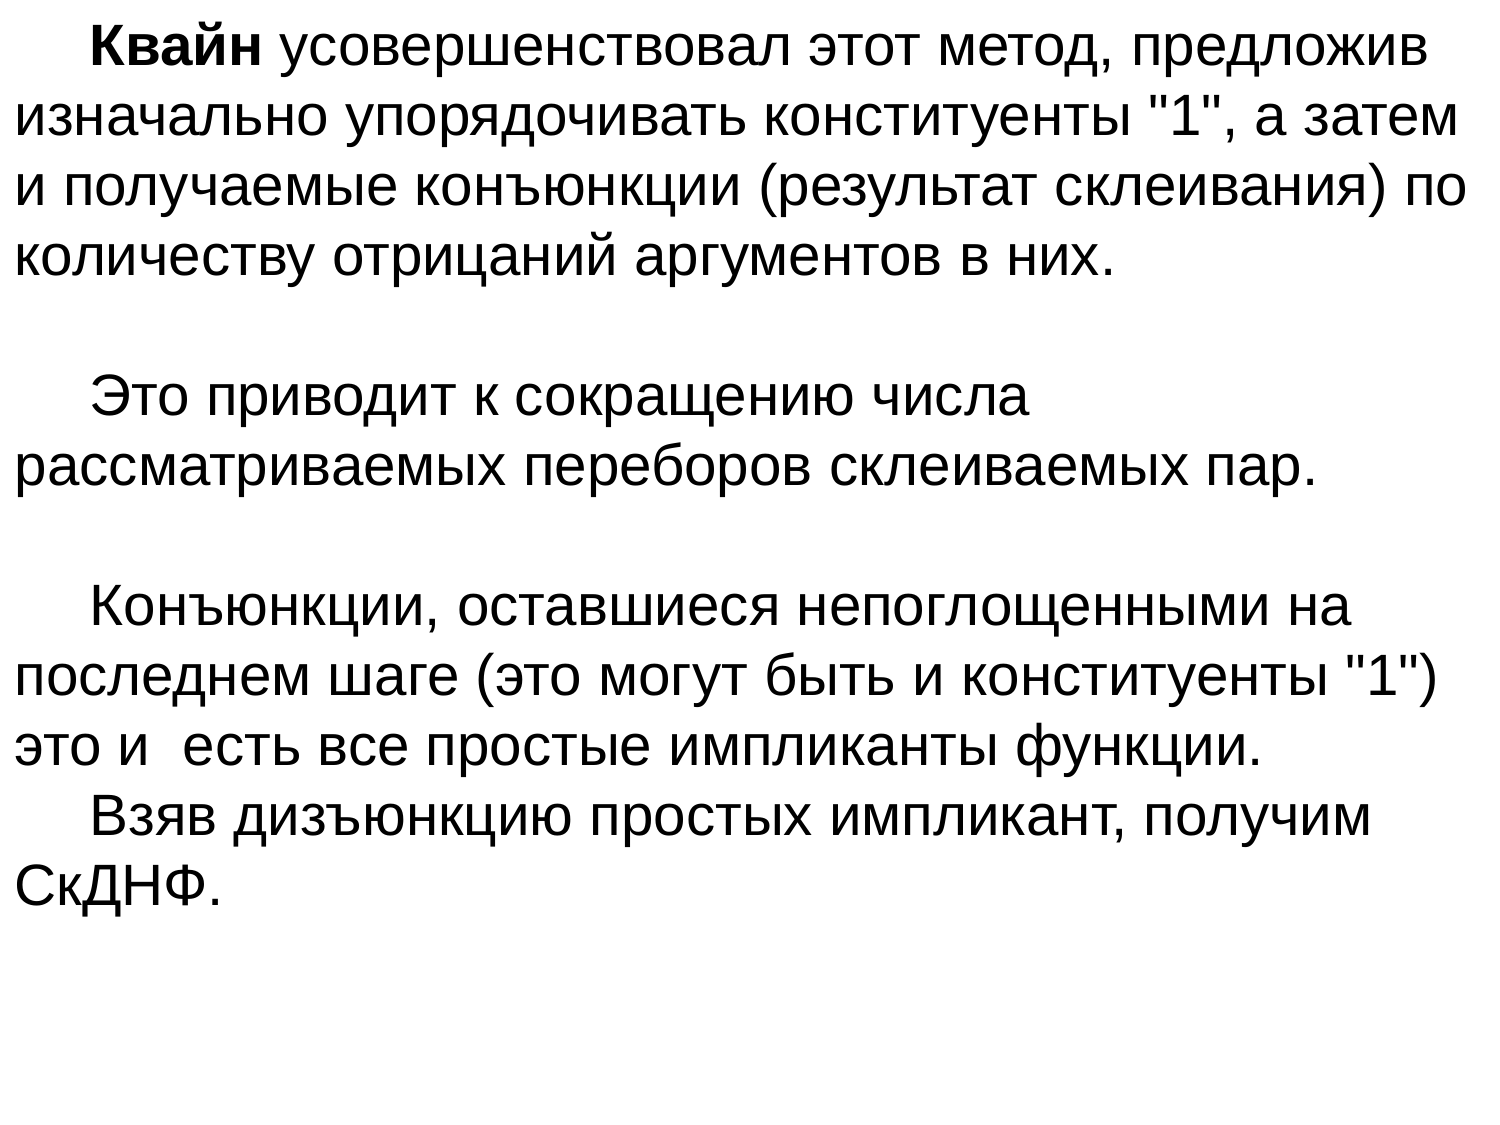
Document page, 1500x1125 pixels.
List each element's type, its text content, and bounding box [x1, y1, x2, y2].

text_box Квайн усовершенствовал этот метод, предложив изначально упорядочивать конституенты "1", а затем и получаемые конъюнкции (результат склеивания) по количеству отрицаний аргументов в них. Это приводит к сокращению числа рассматриваемых переборов склеиваемых пар. Конъюнкции, оставшиеся непоглощенными на последнем шаге (это могут быть и конституенты "1") это и есть все простые импликанты функции. Взяв дизъюнкцию простых импликант, получим СкДНФ. [0, 1, 1500, 925]
